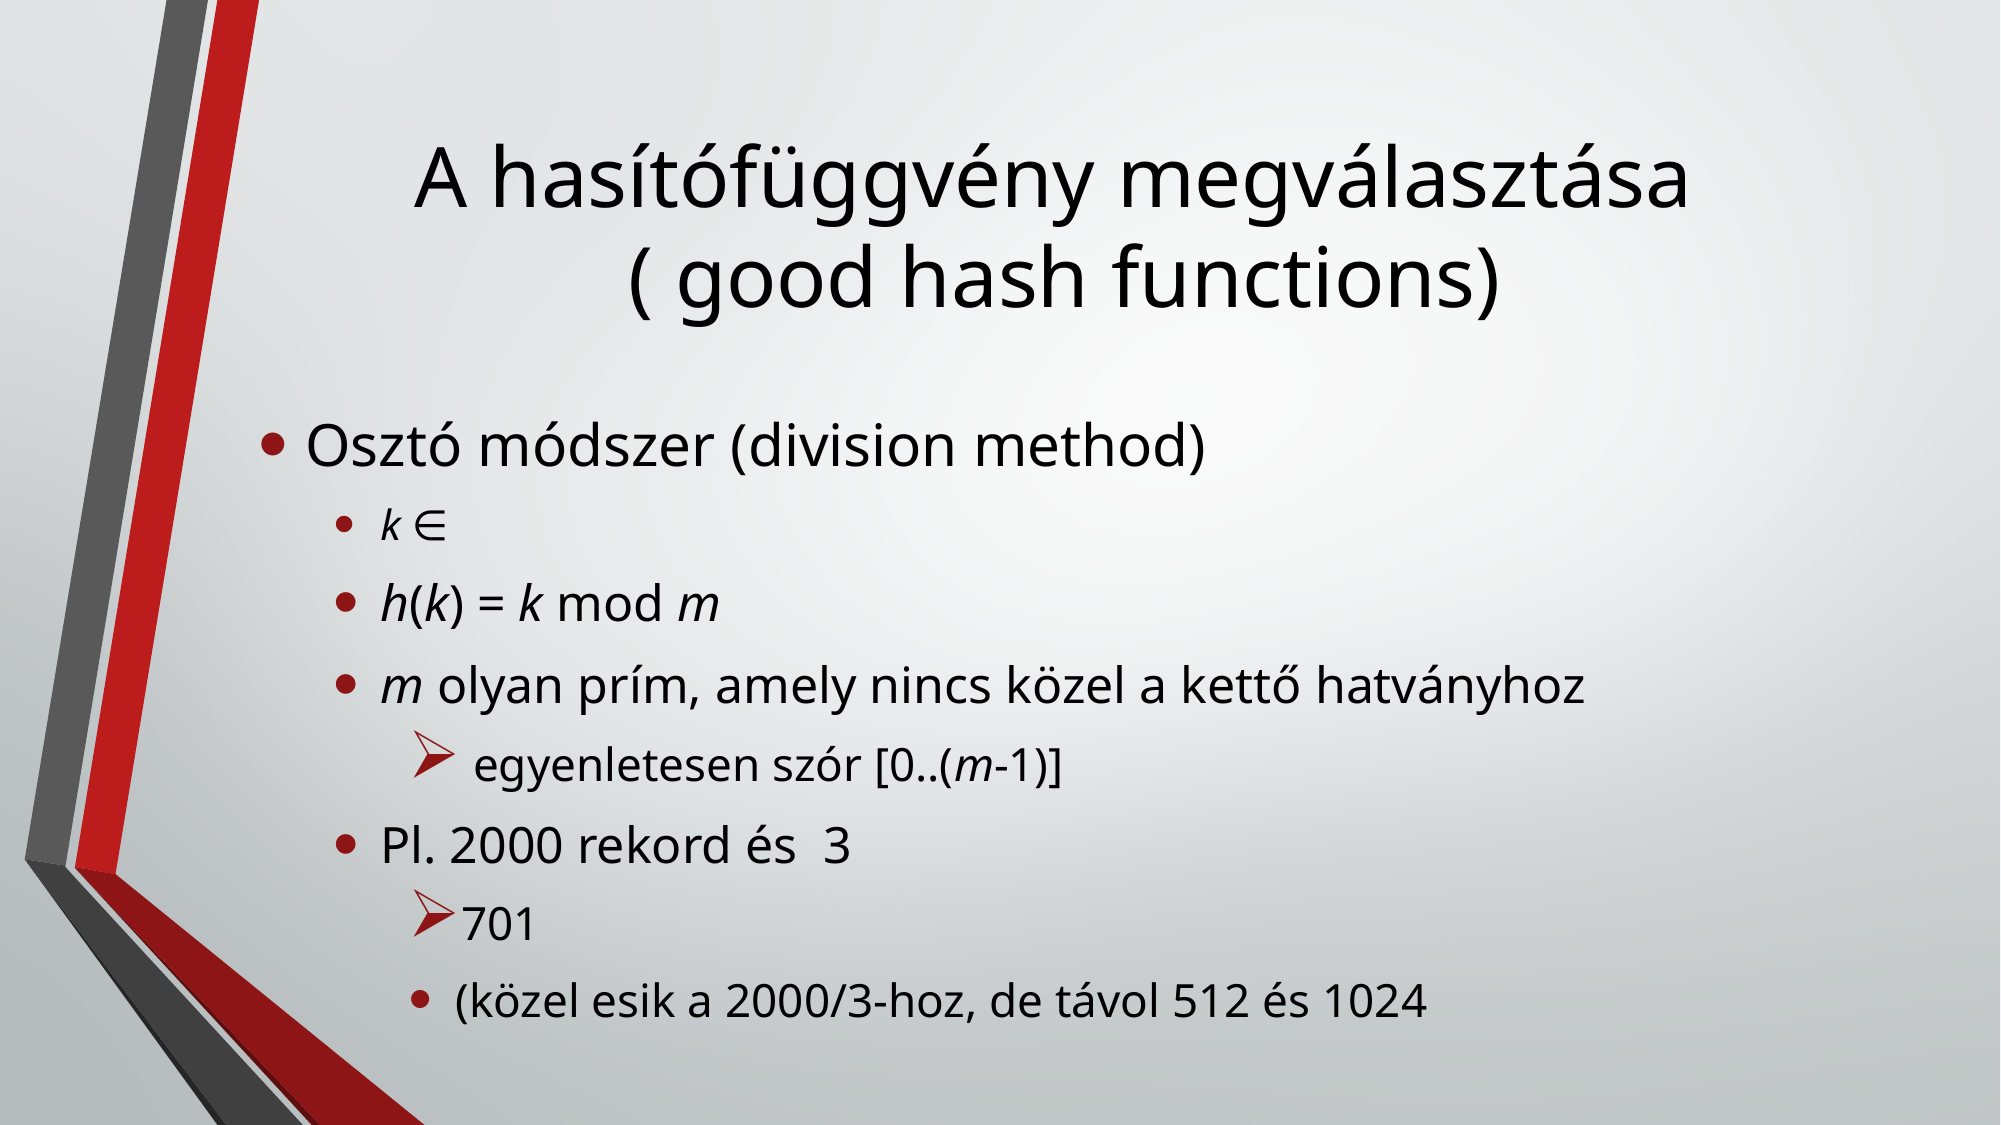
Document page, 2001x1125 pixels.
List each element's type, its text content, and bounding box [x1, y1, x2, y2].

title A hasítófüggvény megválasztása ( good hash functions) [243, 80, 1887, 368]
